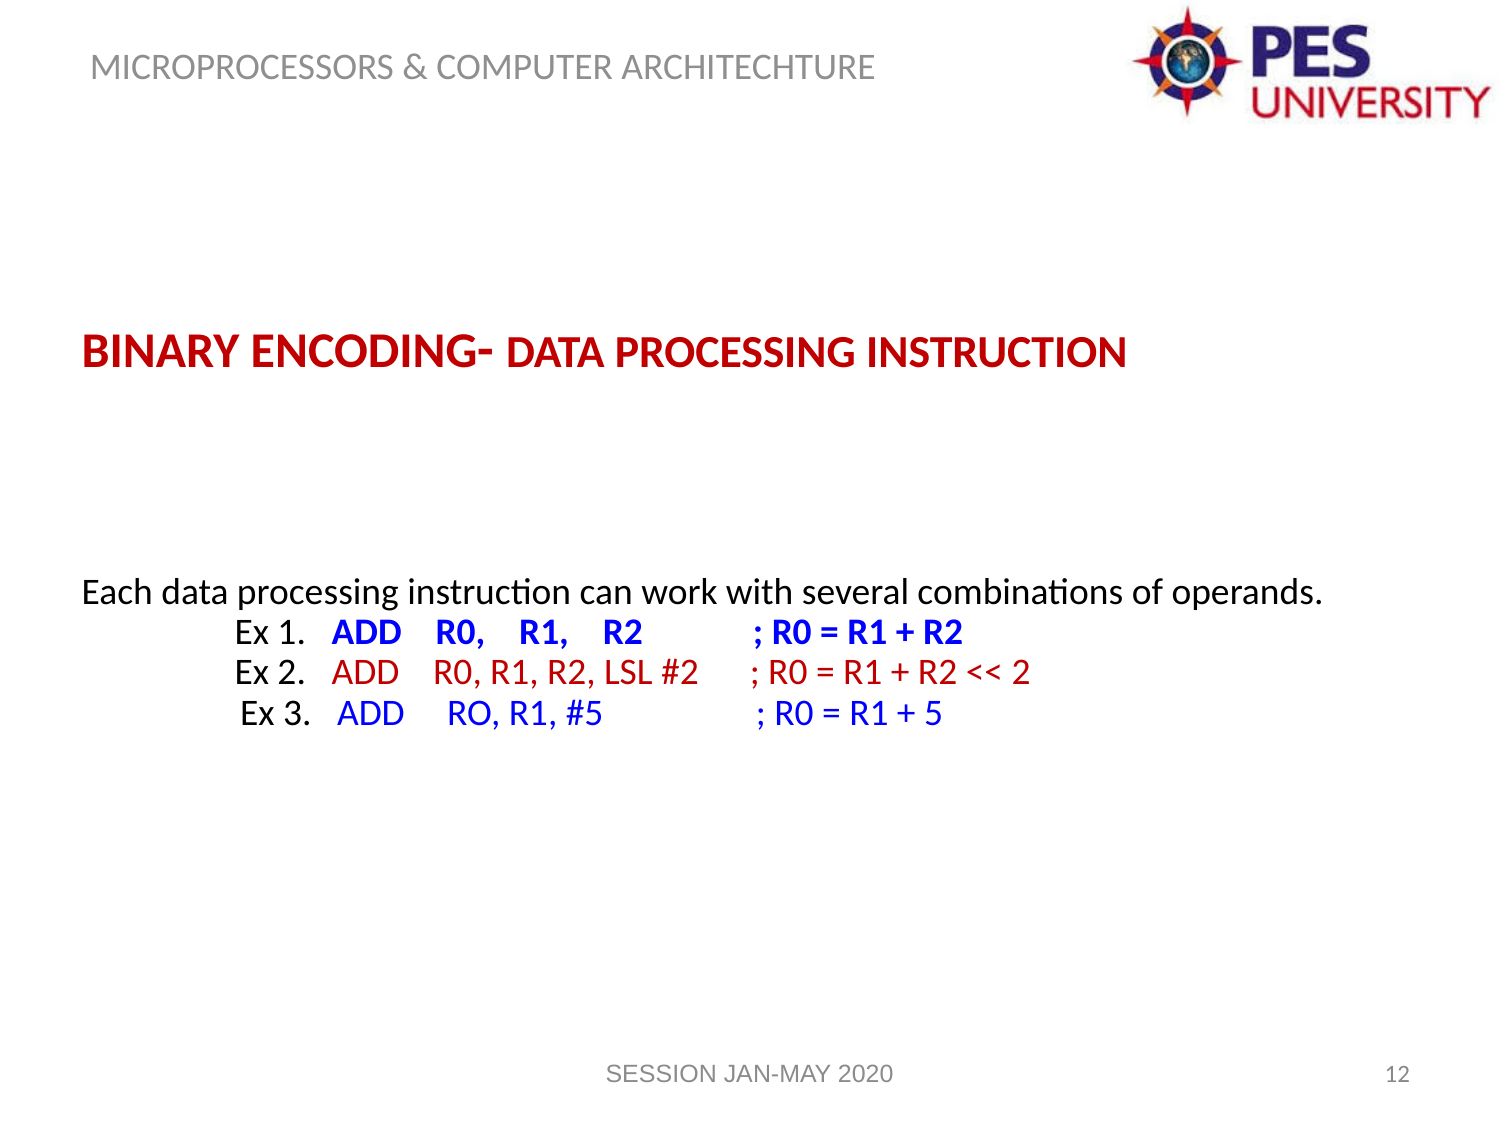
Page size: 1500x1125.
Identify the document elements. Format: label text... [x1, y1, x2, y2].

text_box 12 [1074, 1042, 1425, 1103]
text_box binary encoding- Data processing instruction [66, 311, 1500, 379]
text_box SESSION JAN-MAY 2020 [496, 1042, 1003, 1103]
text_box Each data processing instruction can work with several combinations of operands. Ex 1. ADD R0, R1, R2 ; R0 = R1 + R2 Ex 2. ADD R0, R1, R2, LSL #2 ; R0 = R1 + R2 << 2 Ex 3. ADD RO, R1, #5 ; R0 = R1 + 5 [66, 562, 1375, 743]
picture [1122, 0, 1500, 130]
